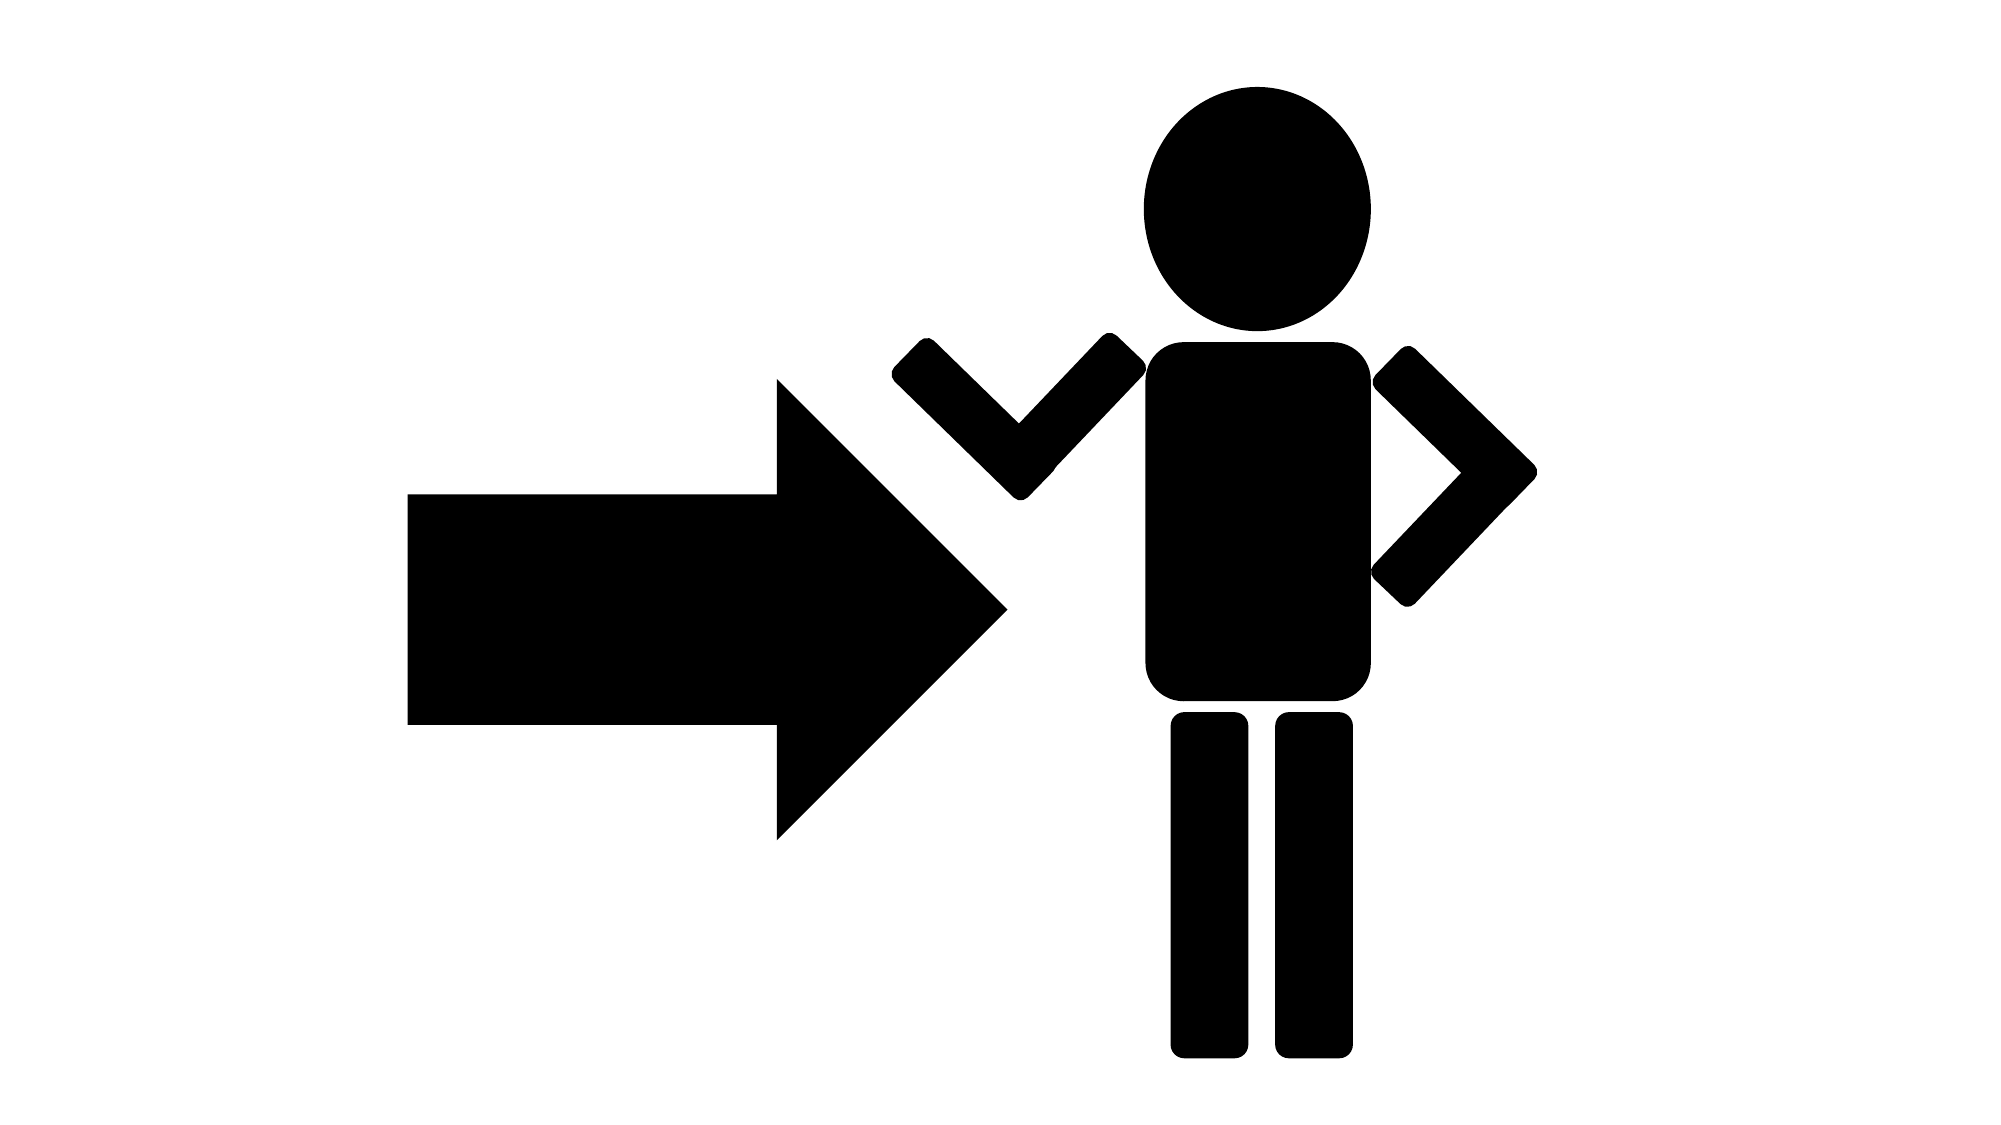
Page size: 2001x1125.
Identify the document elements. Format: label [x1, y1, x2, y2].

text_box [407, 378, 1008, 841]
text_box [1145, 342, 1371, 702]
text_box [1143, 86, 1371, 332]
text_box [1372, 346, 1538, 491]
text_box [891, 338, 1056, 501]
text_box [1371, 441, 1532, 607]
text_box [1275, 712, 1353, 1059]
text_box [1019, 333, 1146, 467]
text_box [1170, 712, 1249, 1059]
